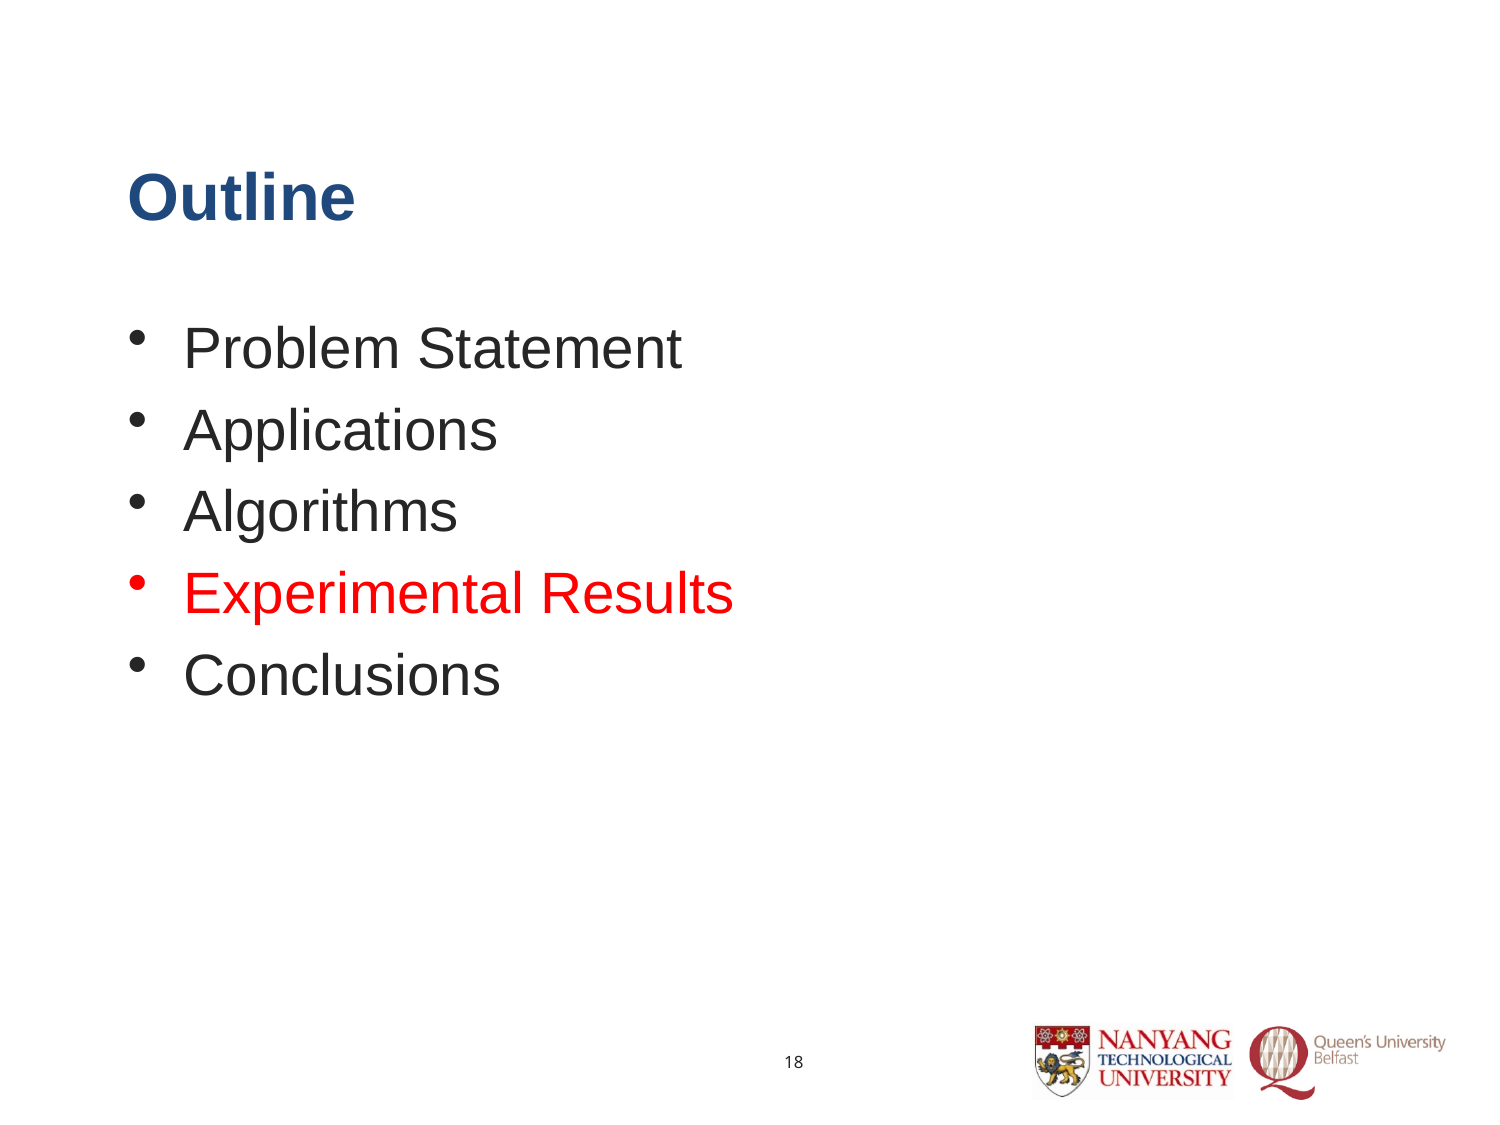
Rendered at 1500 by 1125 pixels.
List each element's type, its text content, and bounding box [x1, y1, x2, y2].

list Problem Statement Applications Algorithms Experimental Results Conclusions [112, 302, 1388, 978]
picture [1243, 1021, 1447, 1101]
picture [1032, 1022, 1234, 1100]
title Outline [112, 99, 1388, 288]
slide_number 17 [680, 1024, 819, 1101]
